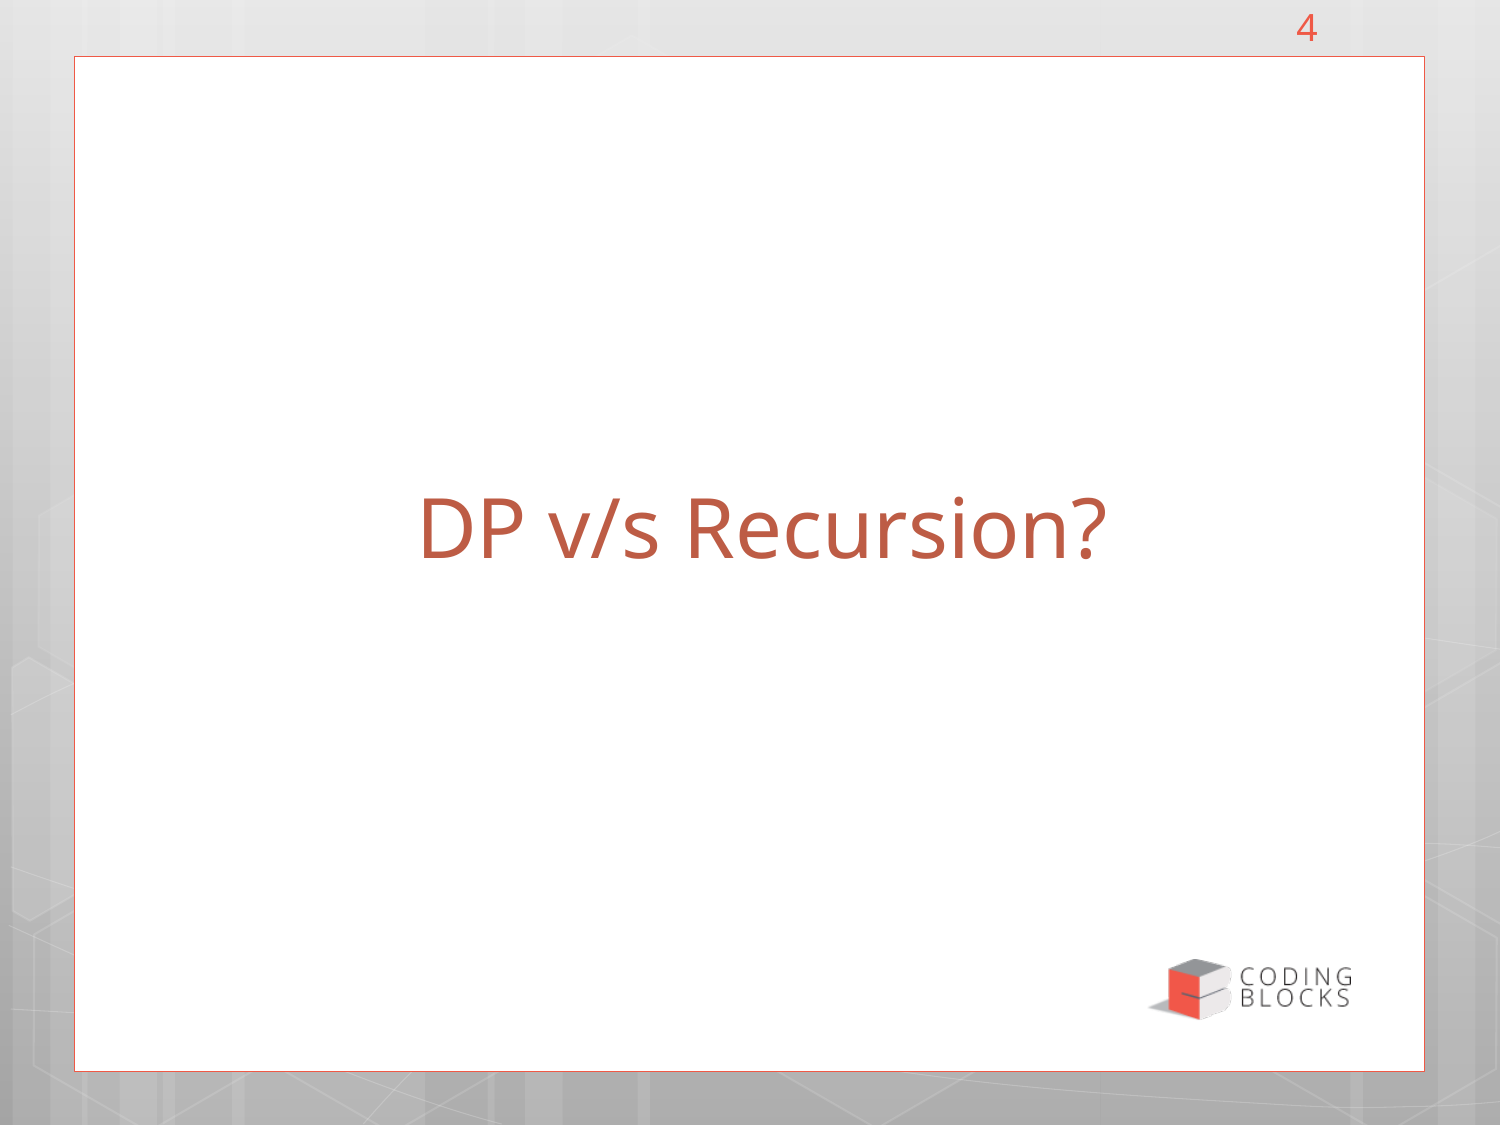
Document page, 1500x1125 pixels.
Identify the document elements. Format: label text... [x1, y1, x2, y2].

title DP v/s Recursion? [172, 413, 1352, 638]
picture [1146, 959, 1351, 1021]
slide_number 4 [1281, 0, 1500, 37]
